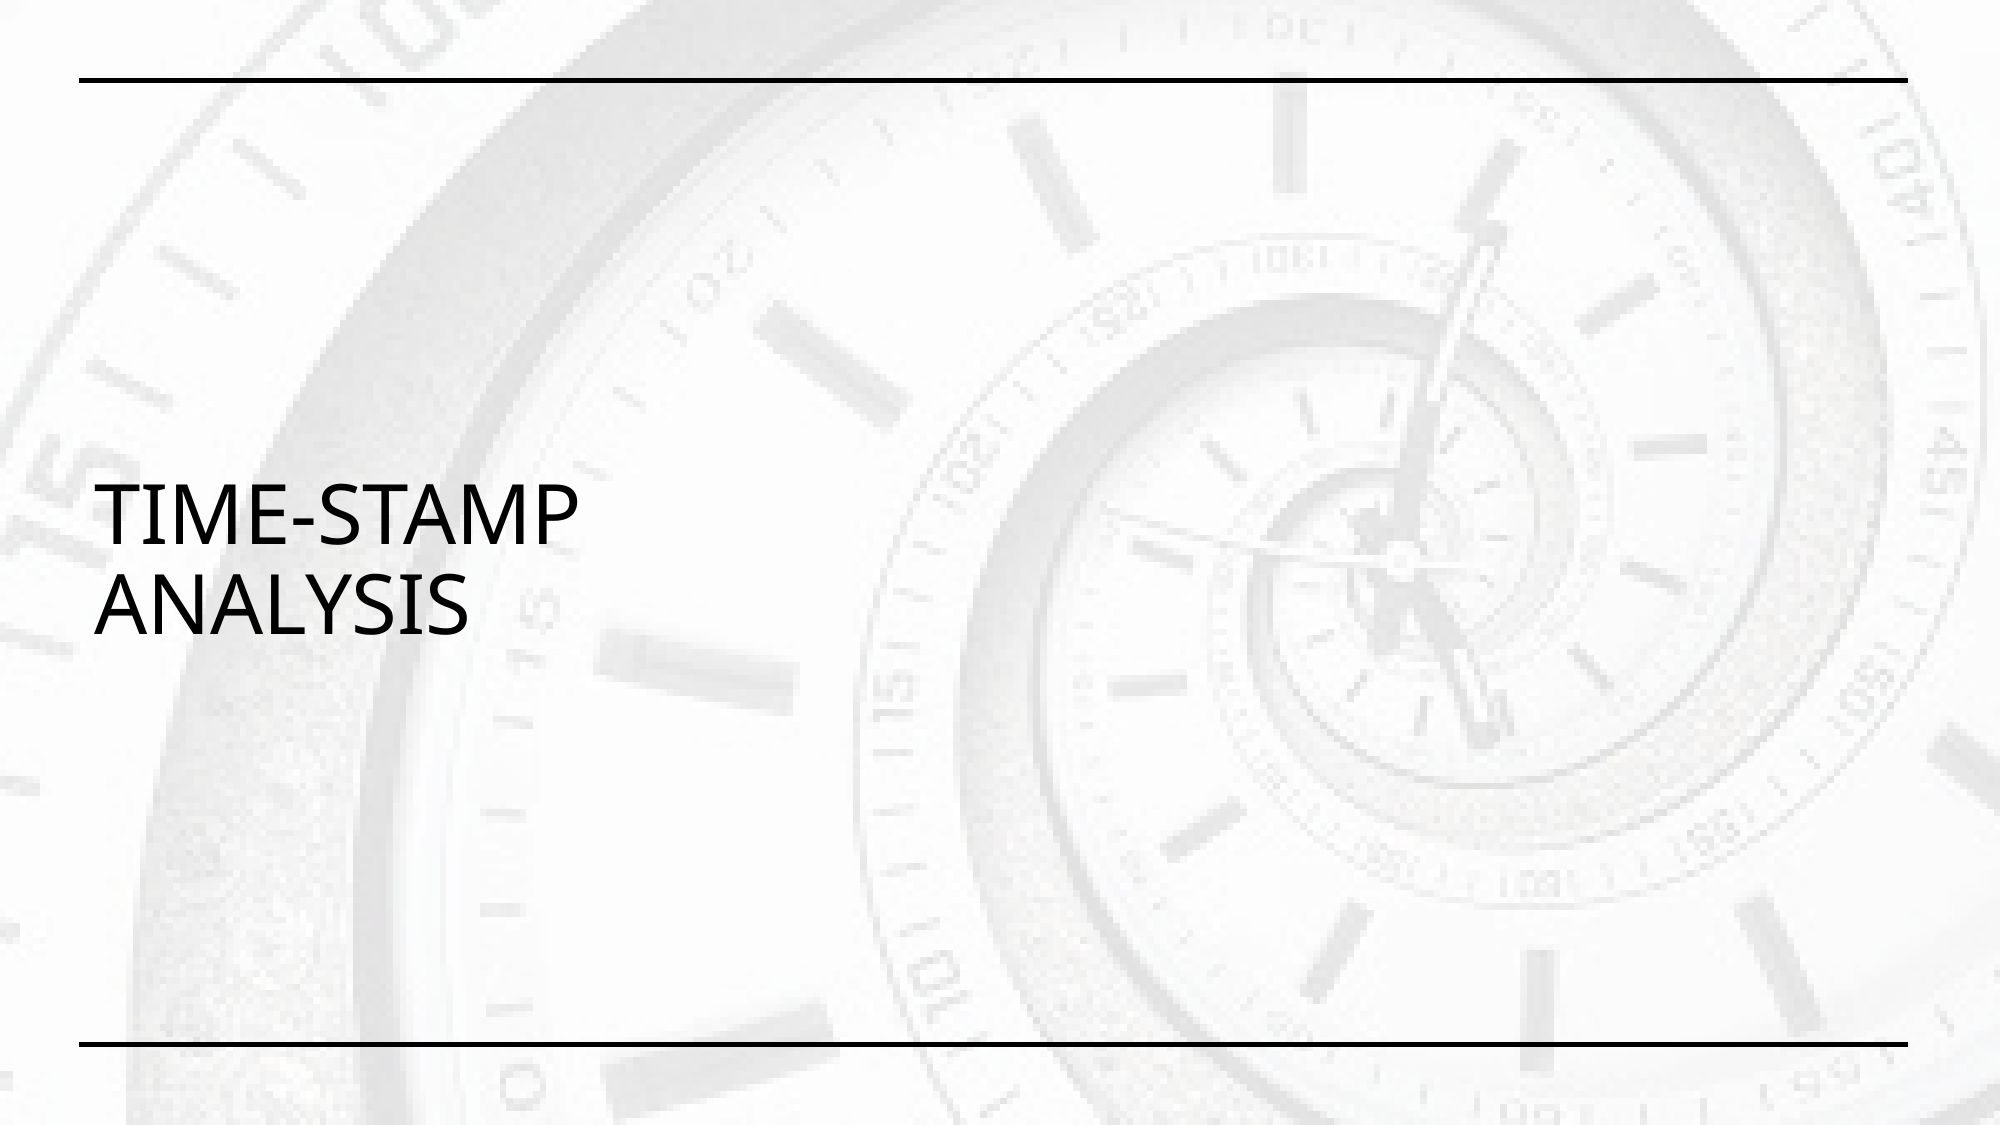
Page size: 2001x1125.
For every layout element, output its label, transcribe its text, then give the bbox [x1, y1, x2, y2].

text_box [0, 0, 2000, 1125]
title TIME-STAMP ANALYSIS [79, 414, 958, 711]
